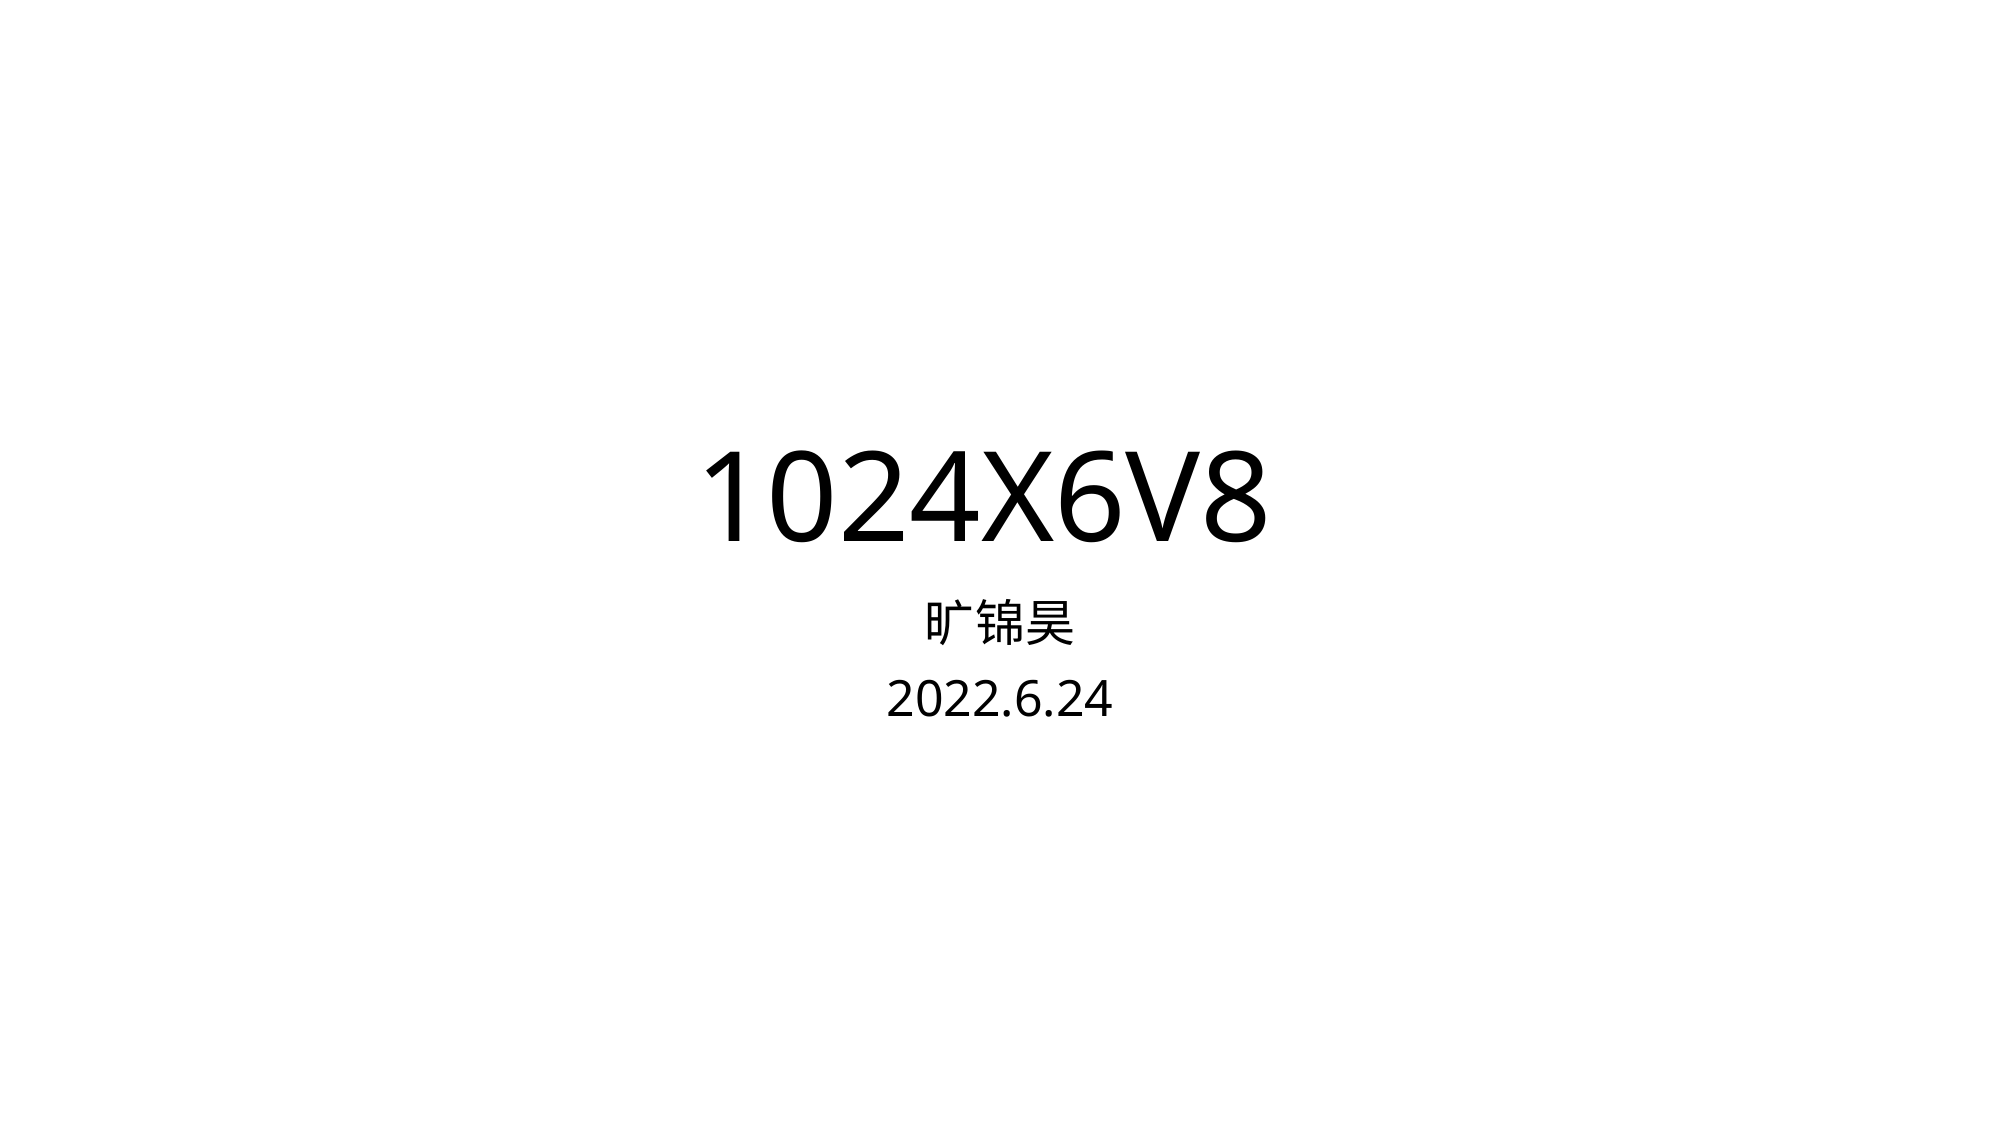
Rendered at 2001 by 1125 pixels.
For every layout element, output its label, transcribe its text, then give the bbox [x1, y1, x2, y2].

title 1024X6V8 [249, 184, 1750, 576]
subtitle 旷锦昊 2022.6.24 [249, 590, 1750, 863]
